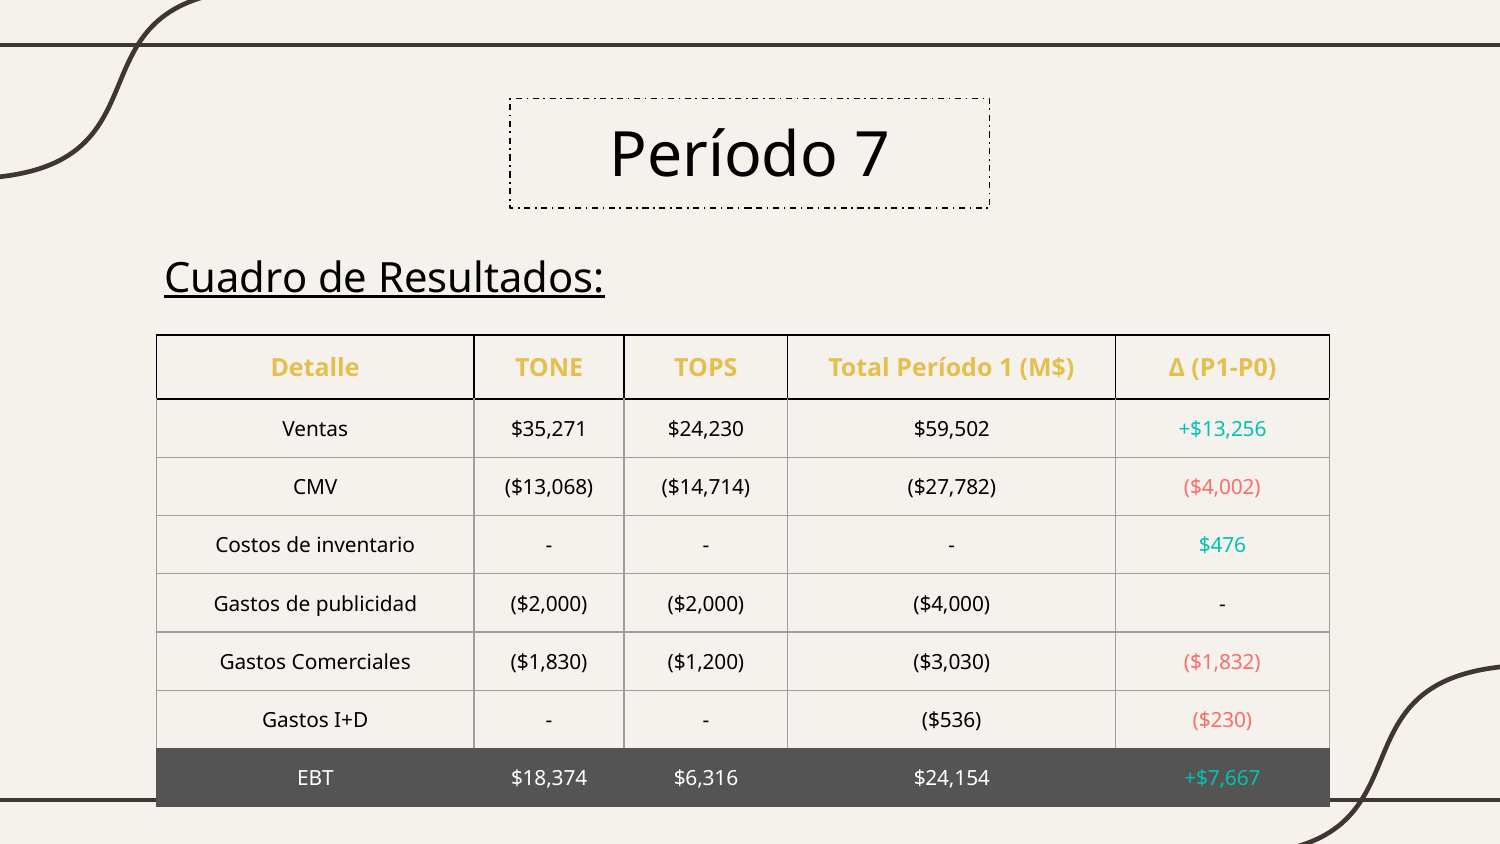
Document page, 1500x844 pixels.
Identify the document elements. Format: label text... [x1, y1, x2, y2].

table_cell - [1116, 574, 1329, 631]
table_cell ($1,832) [1116, 633, 1329, 690]
table_cell ($1,200) [625, 633, 787, 690]
table_cell $35,271 [475, 400, 623, 457]
table_cell - [625, 516, 787, 573]
table_cell $18,374 [475, 749, 623, 806]
table_cell +$7,667 [1116, 749, 1329, 806]
title Período 7 [510, 98, 990, 209]
table_header TOPS [625, 336, 787, 398]
table_header Δ (P1-P0) [1116, 336, 1329, 398]
table_cell ($27,782) [788, 458, 1115, 515]
table_cell ($3,030) [788, 633, 1115, 690]
table_cell $24,154 [788, 749, 1115, 806]
table_cell CMV [157, 458, 473, 515]
table_cell ($13,068) [475, 458, 623, 515]
table_cell $24,230 [625, 400, 787, 457]
table_cell $59,502 [788, 400, 1115, 457]
table_cell ($14,714) [625, 458, 787, 515]
table_cell ($4,002) [1116, 458, 1329, 515]
table_cell - [475, 516, 623, 573]
table_cell ($4,000) [788, 574, 1115, 631]
table_cell Gastos de publicidad [157, 574, 473, 631]
table_cell ($1,830) [475, 633, 623, 690]
table_cell ($536) [788, 691, 1115, 748]
table_header Detalle [157, 336, 473, 398]
table_header TONE [475, 336, 623, 398]
table_cell Gastos Comerciales [157, 633, 473, 690]
table_cell ($230) [1116, 691, 1329, 748]
table_cell - [475, 691, 623, 748]
table_cell ($2,000) [625, 574, 787, 631]
subtitle Cuadro de Resultados: [149, 235, 1330, 308]
table_cell - [788, 516, 1115, 573]
table_cell Costos de inventario [157, 516, 473, 573]
table_cell Gastos I+D [157, 691, 473, 748]
table_cell EBT [157, 749, 473, 806]
table_cell $6,316 [625, 749, 787, 806]
table_cell +$13,256 [1116, 400, 1329, 457]
table_cell Ventas [157, 400, 473, 457]
table_header Total Período 1 (M$) [788, 336, 1115, 398]
table_cell $476 [1116, 516, 1329, 573]
table_cell ($2,000) [475, 574, 623, 631]
table_cell - [625, 691, 787, 748]
